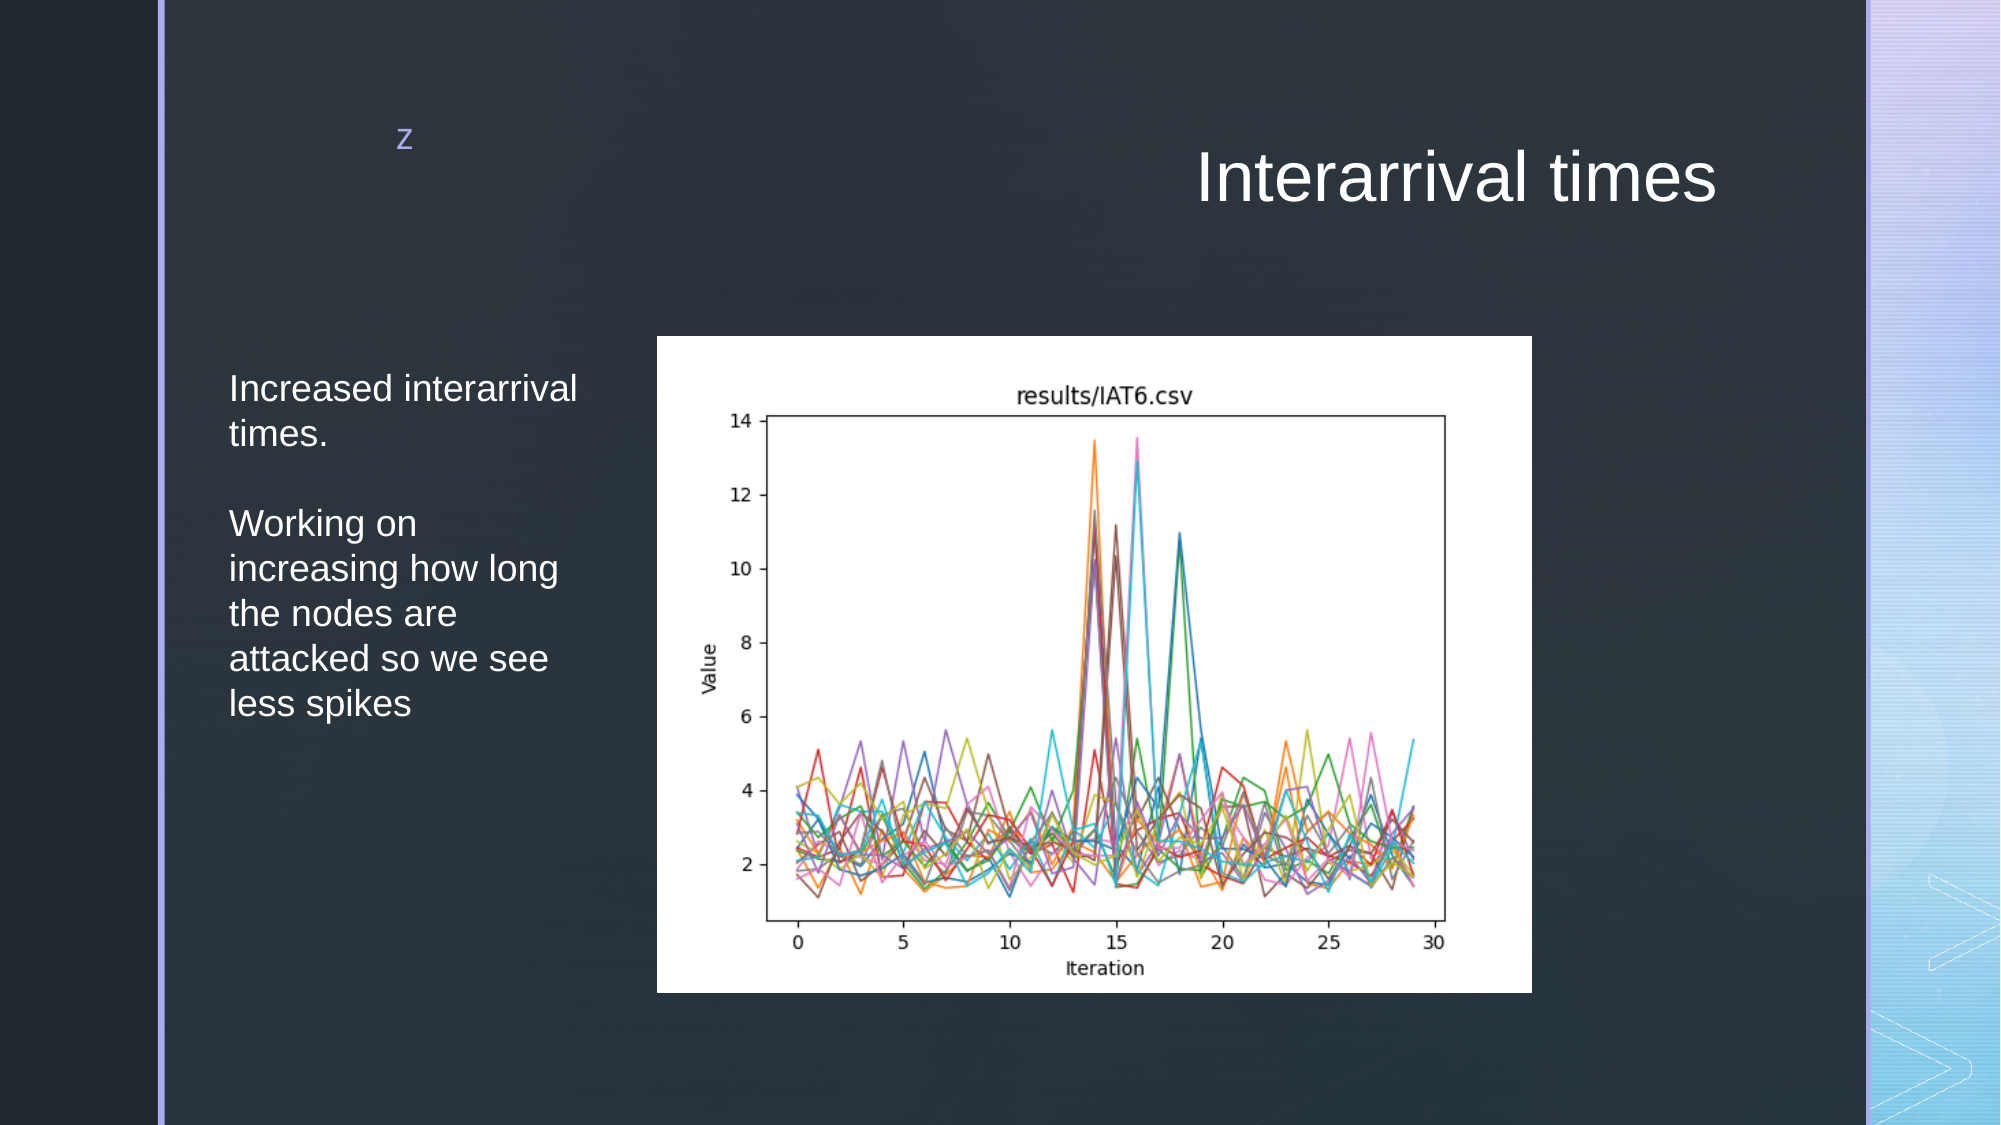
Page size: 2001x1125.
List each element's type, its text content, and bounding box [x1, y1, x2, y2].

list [656, 336, 1532, 993]
title Interarrival times [428, 132, 1734, 310]
picture [1871, 0, 2001, 1125]
text_box Increased interarrival times. Working on increasing how long the nodes are attacked so we see less spikes [214, 356, 599, 732]
